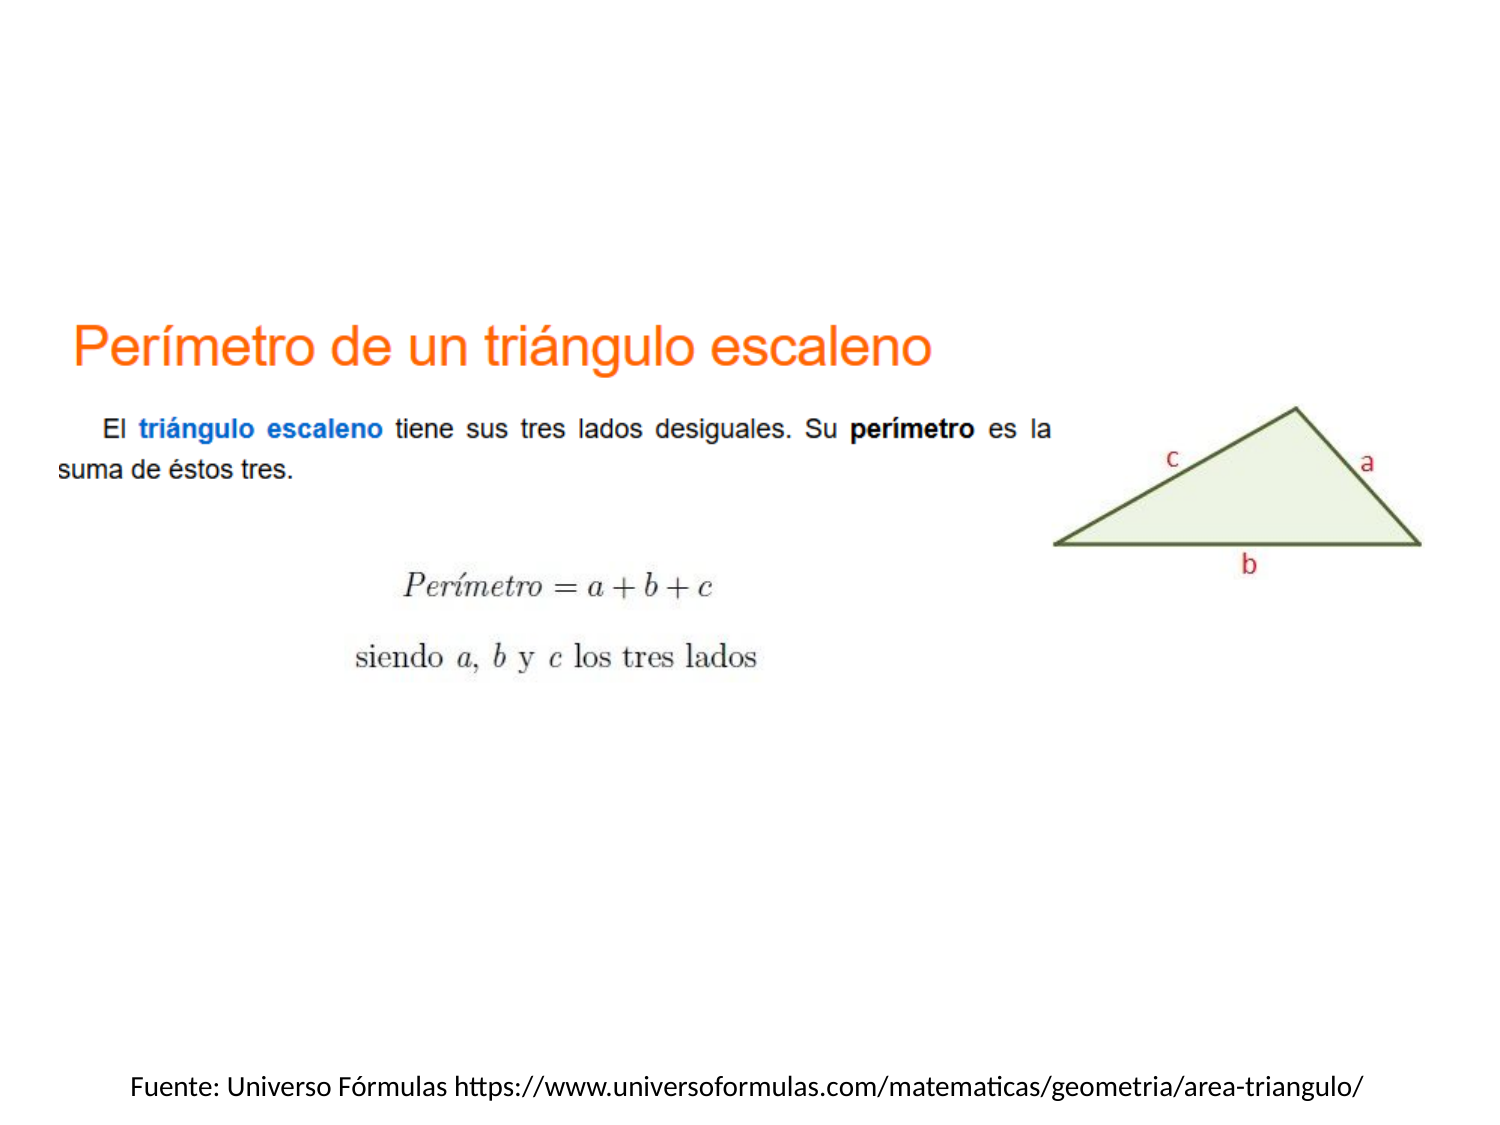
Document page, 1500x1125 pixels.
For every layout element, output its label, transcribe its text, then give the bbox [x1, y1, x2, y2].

text_box Fuente: Universo Fórmulas https://www.universoformulas.com/matematicas/geometria/area-triangulo/ [26, 1059, 1469, 1110]
picture [59, 283, 1440, 690]
